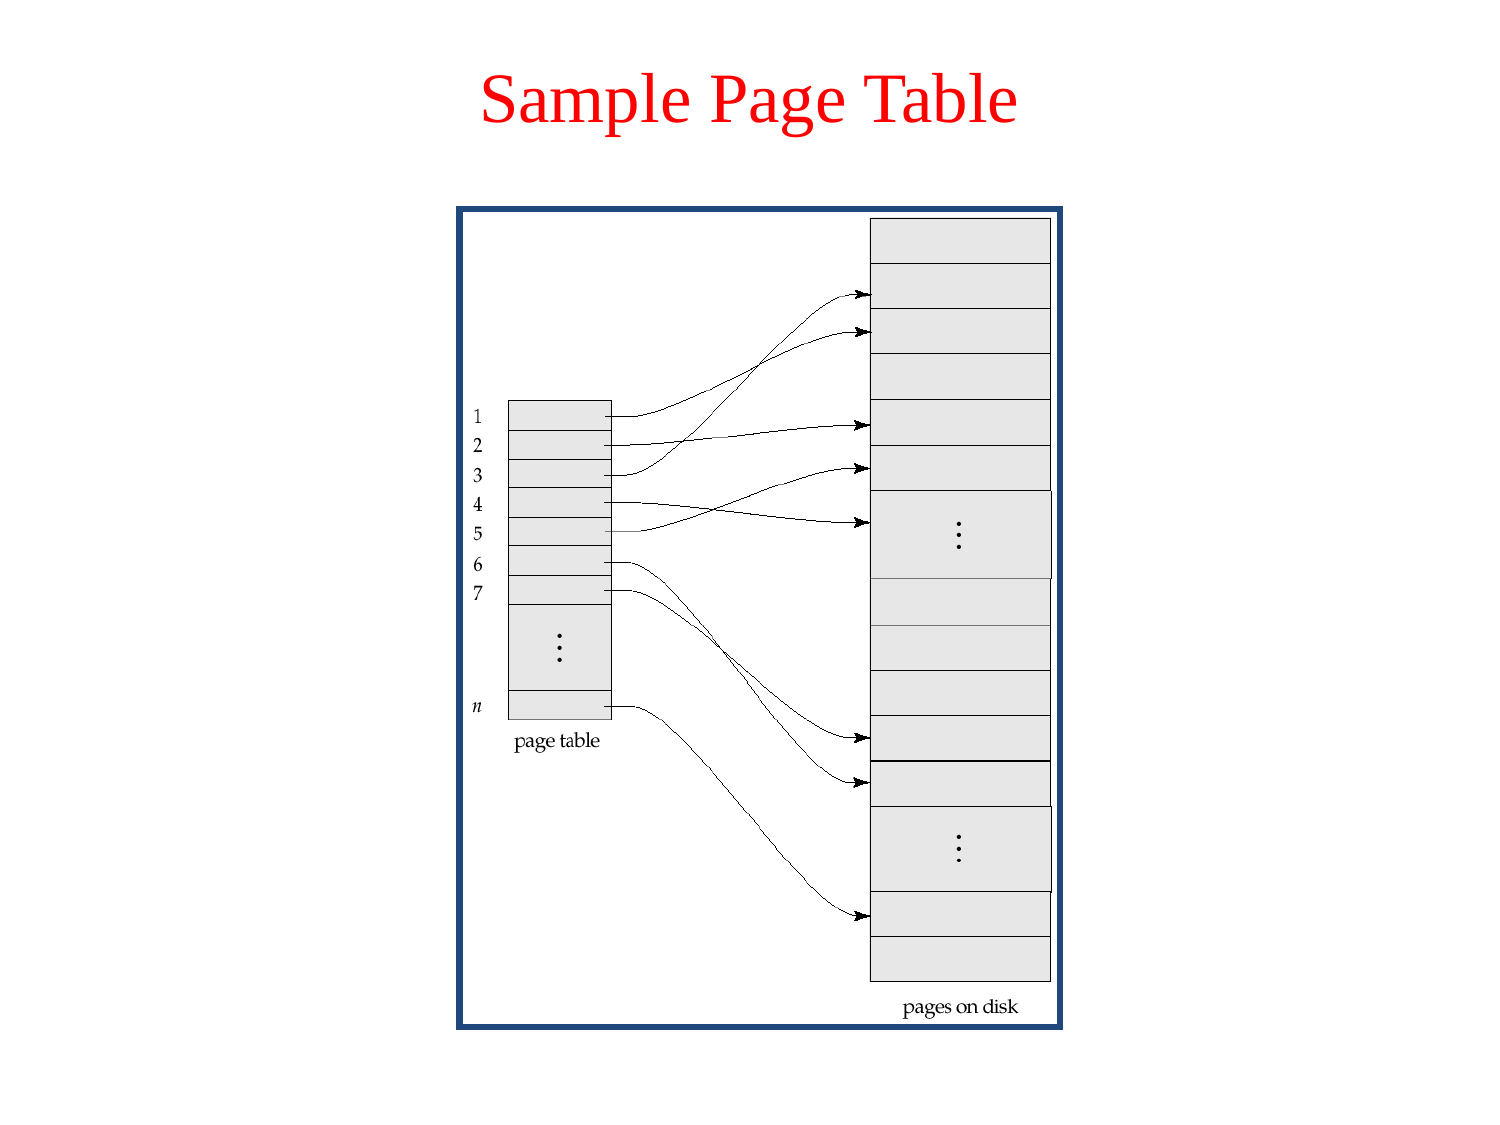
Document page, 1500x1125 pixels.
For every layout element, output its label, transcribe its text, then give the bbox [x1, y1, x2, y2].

picture [462, 212, 1058, 1025]
title Sample Page Table [75, 37, 1425, 150]
